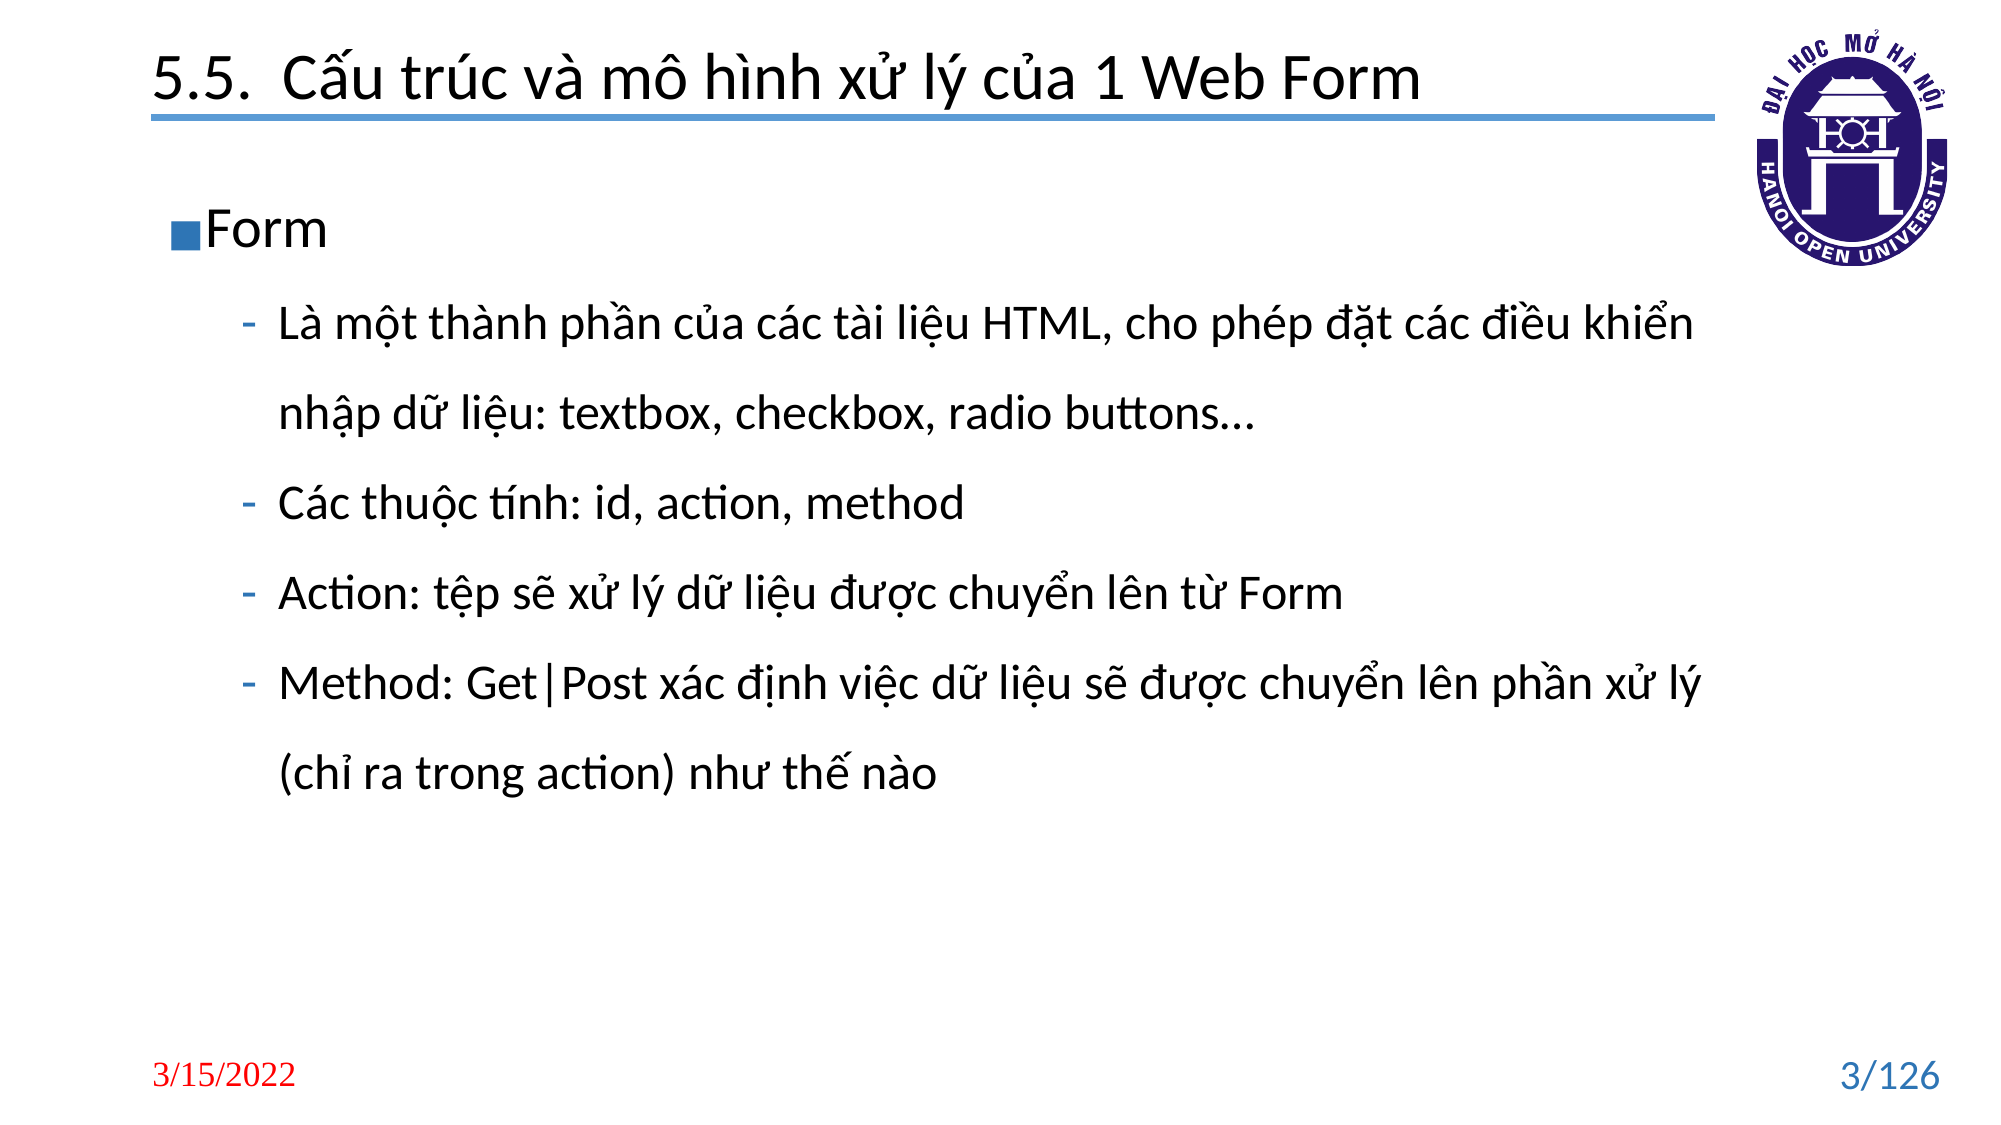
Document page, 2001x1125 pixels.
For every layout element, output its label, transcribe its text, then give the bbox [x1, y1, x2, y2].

slide_number ‹#›/126 [1801, 1042, 1956, 1103]
list Form Là một thành phần của các tài liệu HTML, cho phép đặt các điều khiển nhập dữ liệu: textbox, checkbox, radio buttons… Các thuộc tính: id, action, method Action: tệp sẽ xử lý dữ liệu được chuyển lên từ Form Method: Get|Post xác định việc dữ liệu sẽ được chuyển lên phần xử lý (chỉ ra trong action) như thế nào [151, 147, 1756, 939]
picture [1732, 7, 1992, 266]
title 5.5. Cấu trúc và mô hình xử lý của 1 Web Form [136, 25, 1727, 130]
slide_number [137, 1042, 588, 1103]
